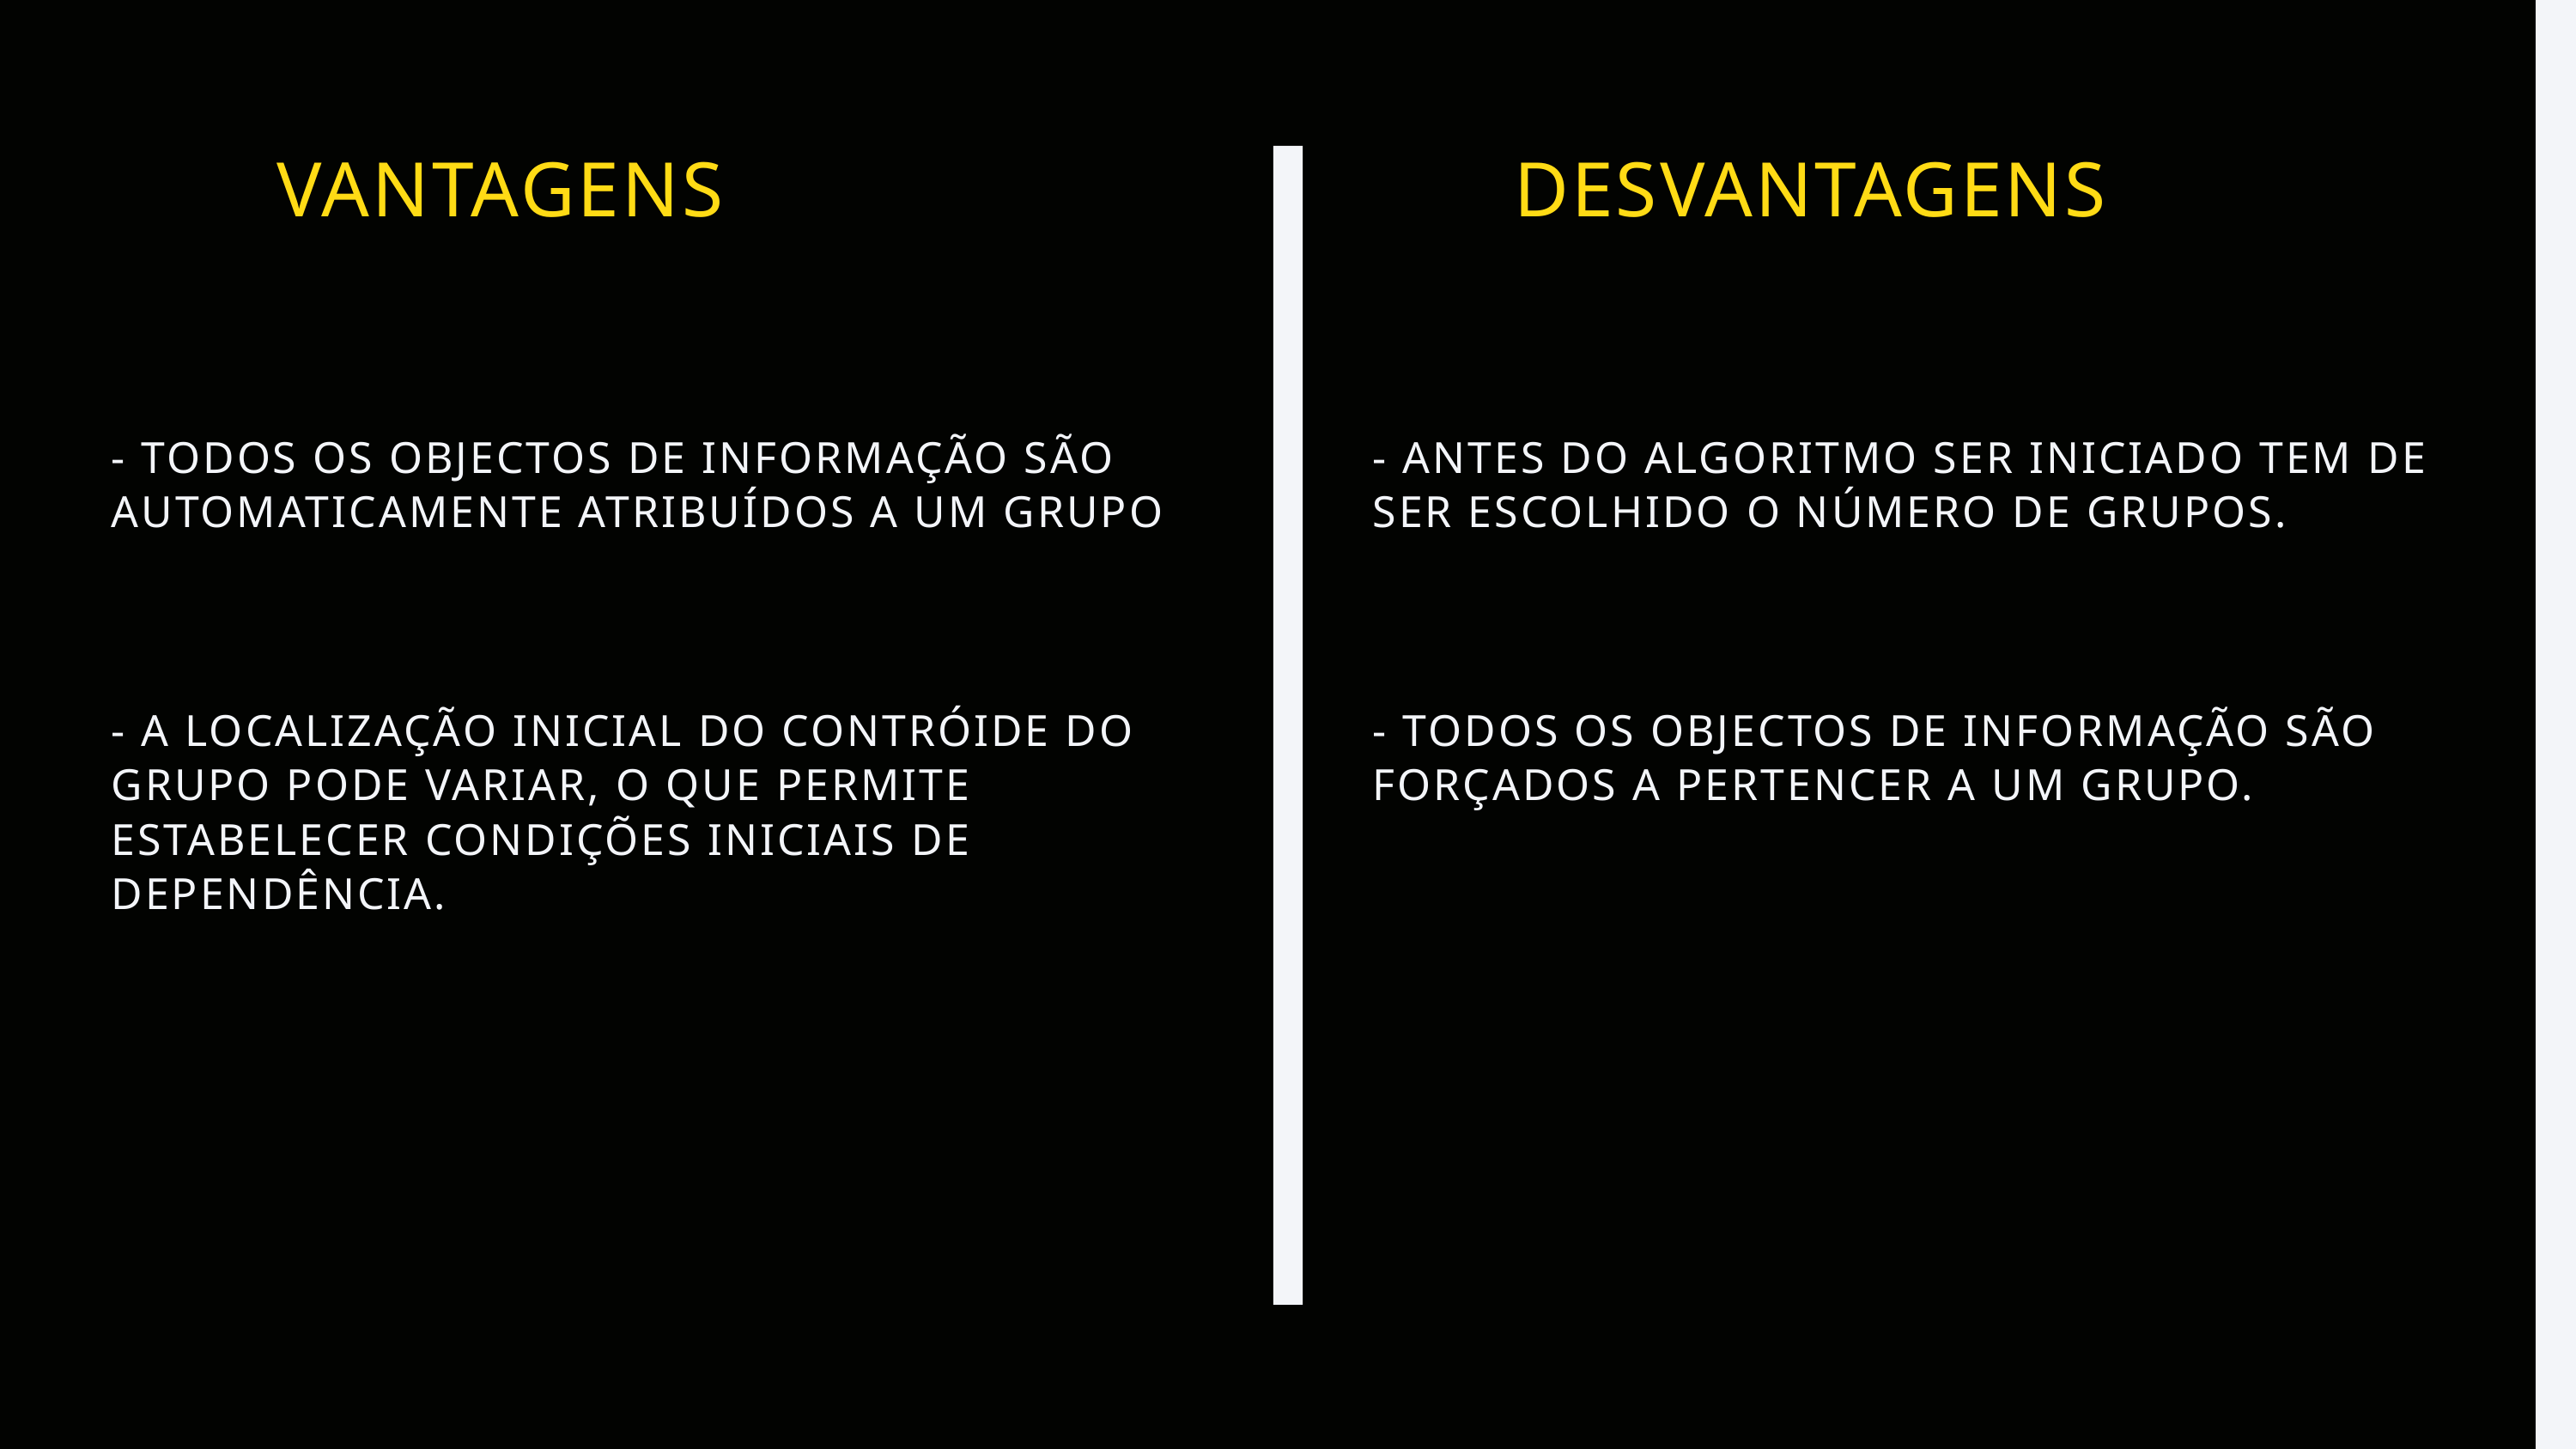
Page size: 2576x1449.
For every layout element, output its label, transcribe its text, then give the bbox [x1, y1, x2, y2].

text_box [1372, 429, 2478, 808]
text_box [111, 429, 1217, 1022]
text_box [2536, 0, 2576, 1449]
text_box VANTAGENS [276, 149, 823, 232]
text_box [1273, 145, 1303, 1305]
text_box DESVANTAGENS [1514, 149, 2221, 232]
